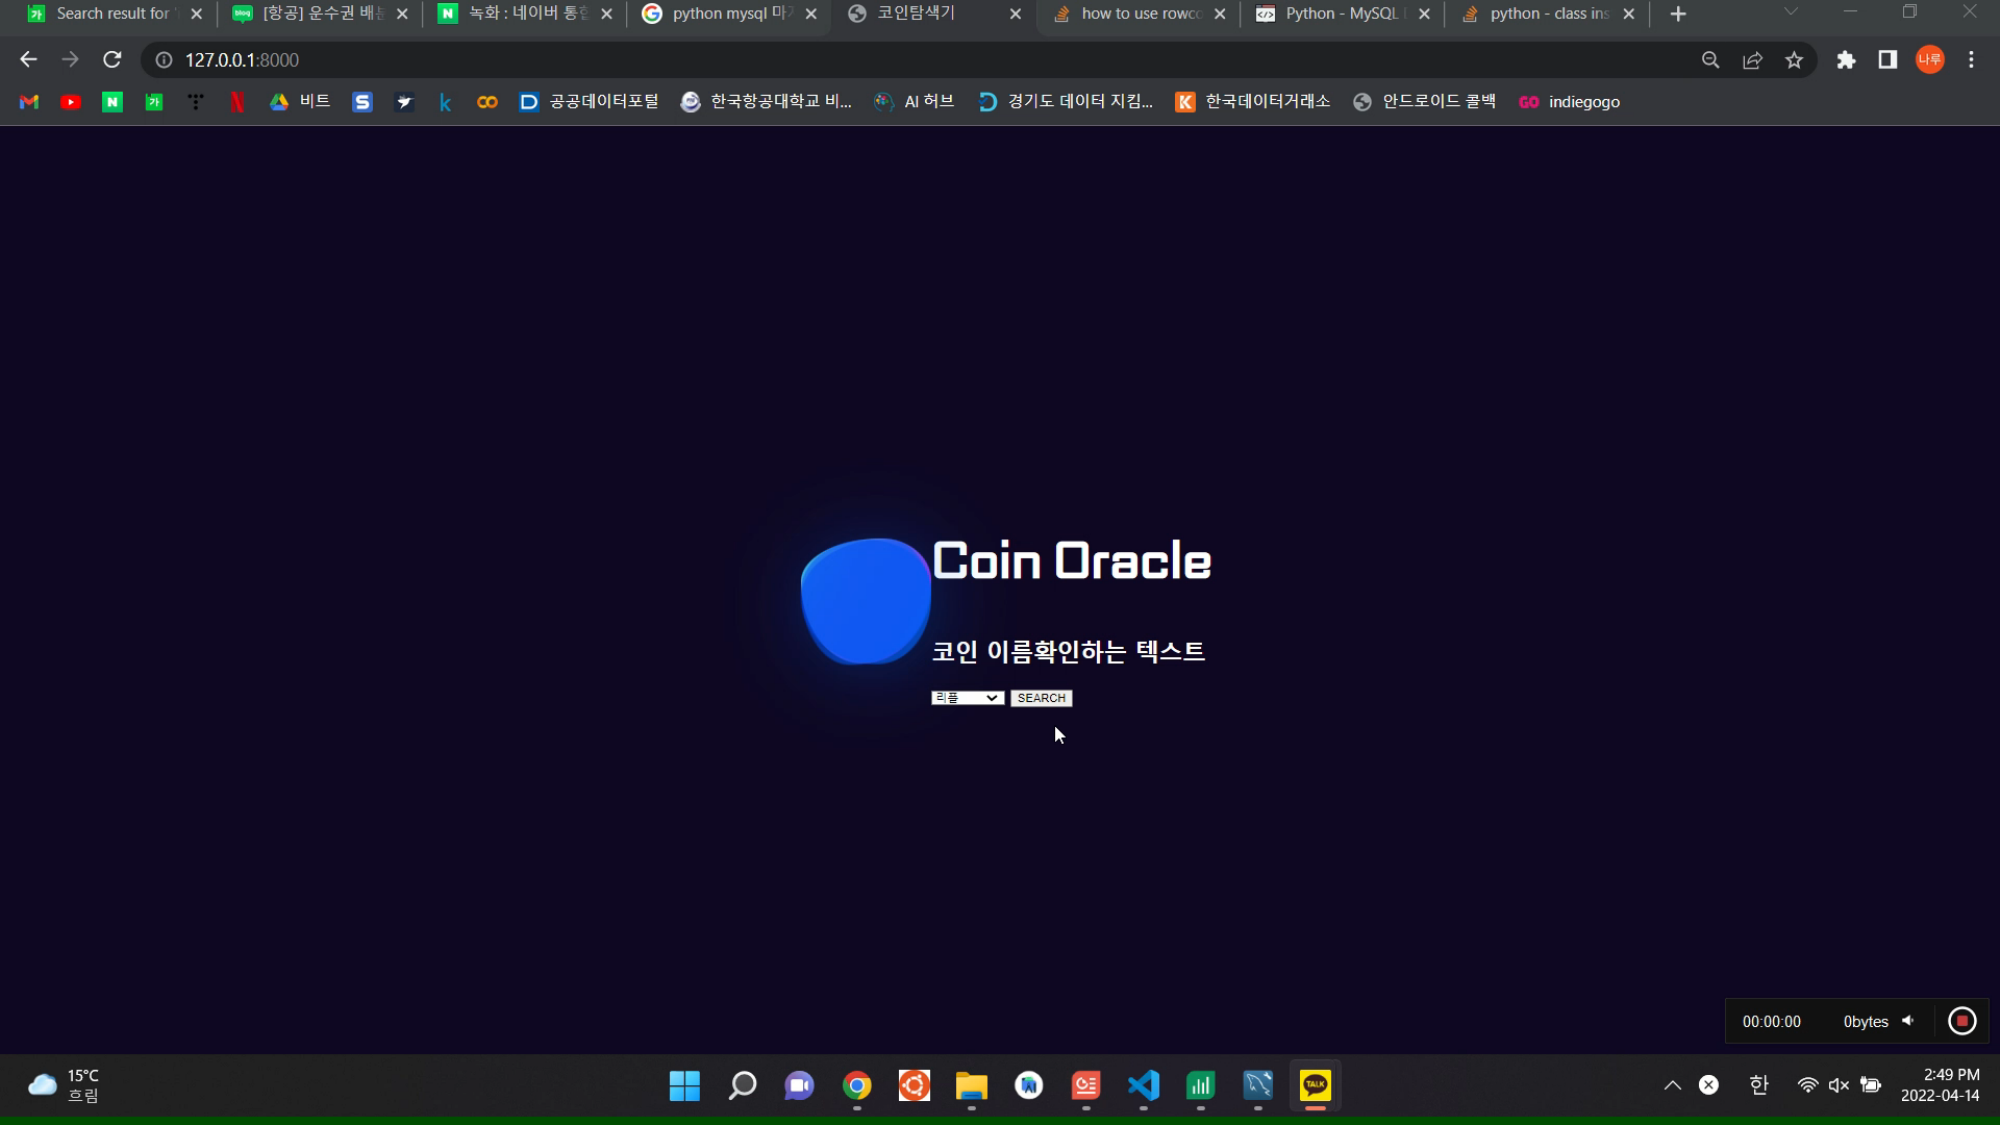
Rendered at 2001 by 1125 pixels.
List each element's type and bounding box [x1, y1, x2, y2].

text_box [0, 0, 2000, 1125]
